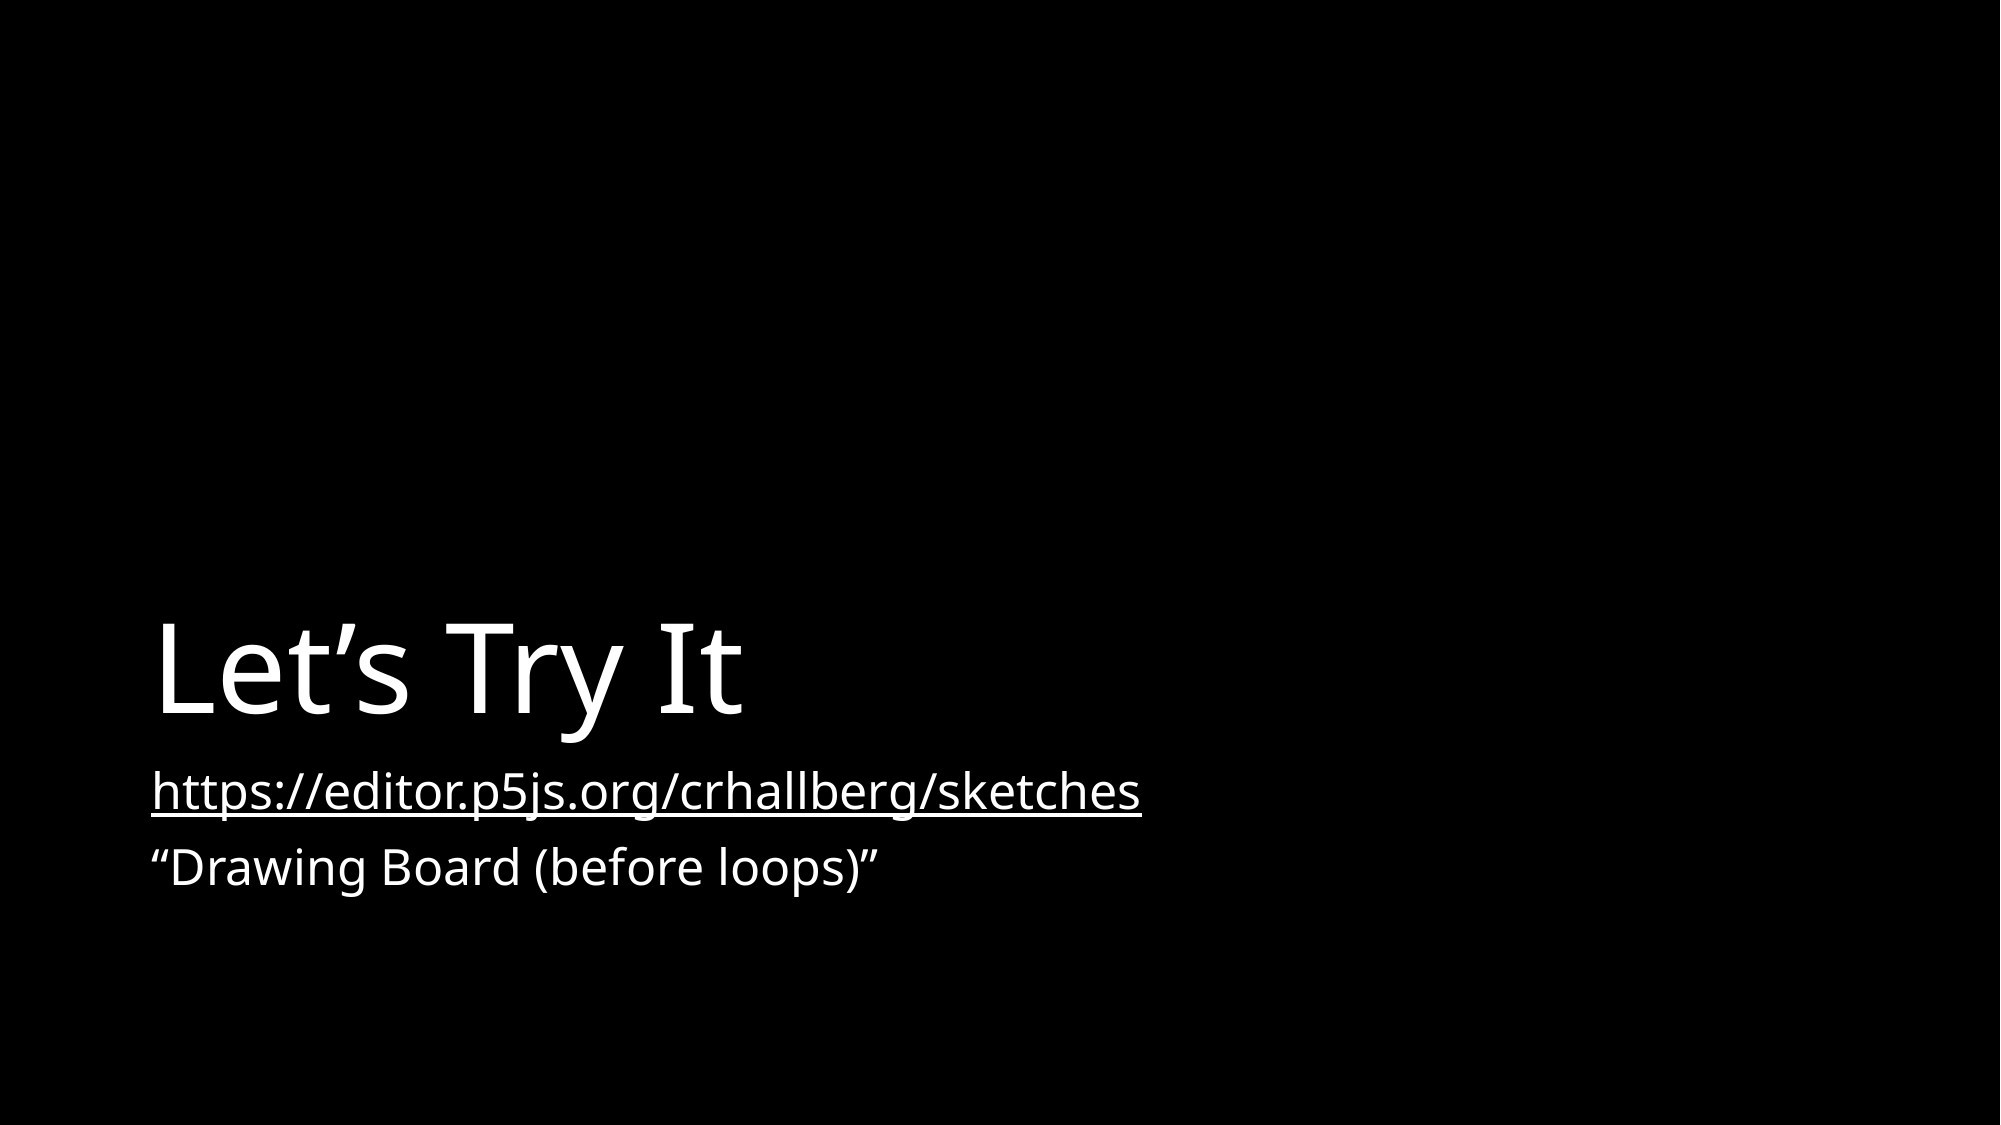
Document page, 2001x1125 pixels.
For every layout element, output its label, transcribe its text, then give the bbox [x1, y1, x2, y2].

list https://editor.p5js.org/crhallberg/sketches “Drawing Board (before loops)” [136, 752, 1862, 999]
title Let’s Try It [136, 280, 1862, 749]
